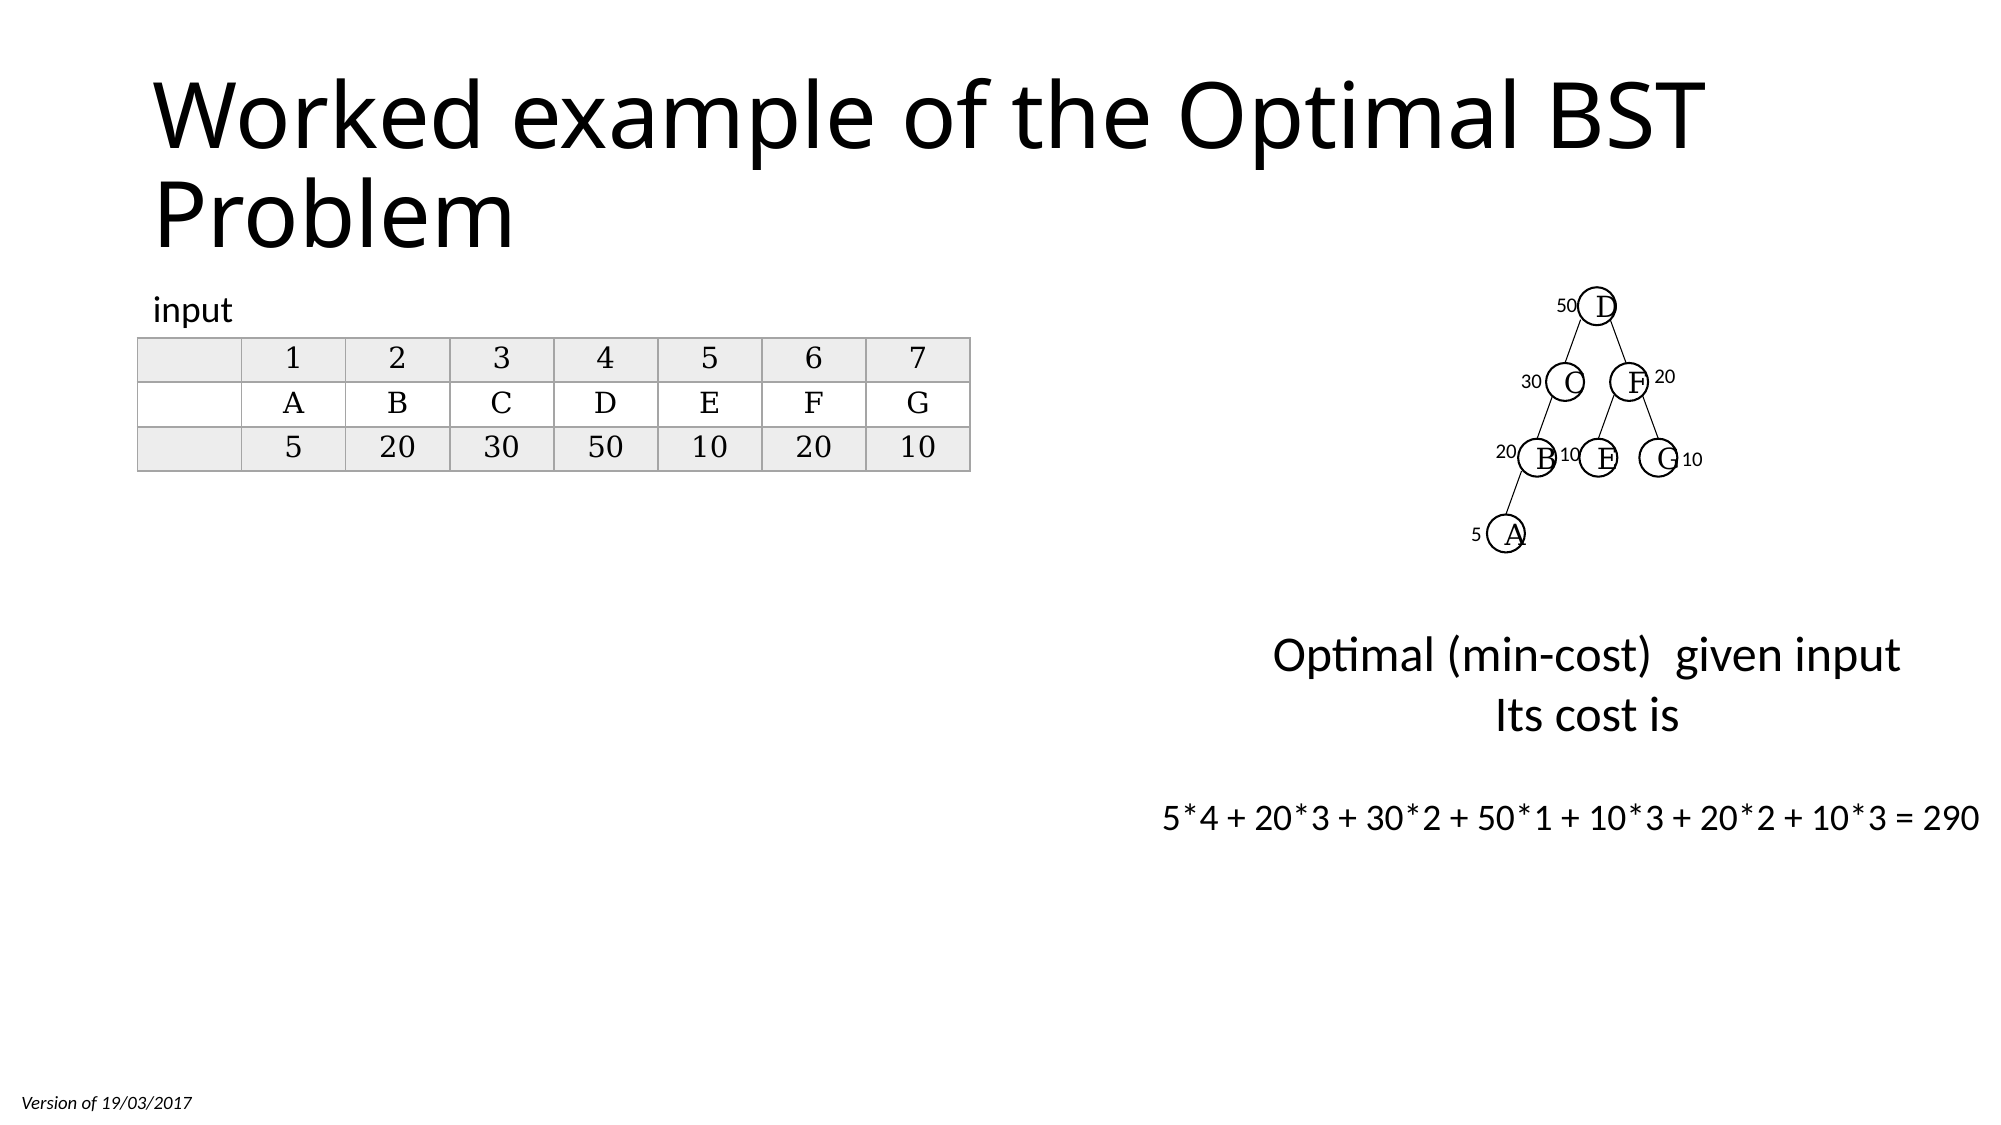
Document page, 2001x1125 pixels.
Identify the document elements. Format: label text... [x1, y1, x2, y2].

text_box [1505, 471, 1522, 515]
text_box 50 [1541, 283, 1593, 324]
text_box 20 [1480, 430, 1532, 471]
text_box 5*4 + 20*3 + 30*2 + 50*1 + 10*3 + 20*2 + 10*3 = 290 [1147, 785, 2000, 845]
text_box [1642, 395, 1659, 439]
text_box 20 [1639, 355, 1691, 395]
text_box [1598, 395, 1614, 439]
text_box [1610, 319, 1627, 363]
text_box G [1638, 437, 1666, 478]
text_box 5 [1456, 513, 1498, 553]
text_box 10 [1666, 438, 1718, 479]
text_box E [1585, 437, 1619, 478]
text_box C [1557, 362, 1586, 402]
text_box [1564, 319, 1581, 363]
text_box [1536, 395, 1553, 439]
title Worked example of the Optimal BST Problem [137, 59, 1863, 278]
text_box 10 [1544, 433, 1596, 473]
text_box 30 [1506, 360, 1557, 401]
text_box F [1609, 361, 1642, 402]
text_box Optimal (min-cost) given input Its cost is [1242, 613, 1932, 749]
text_box D [1588, 286, 1617, 327]
text_box input [138, 277, 249, 337]
text_box Version of 19/03/2017 [6, 1083, 207, 1121]
text_box B [1522, 437, 1550, 478]
text_box A [1498, 513, 1526, 554]
